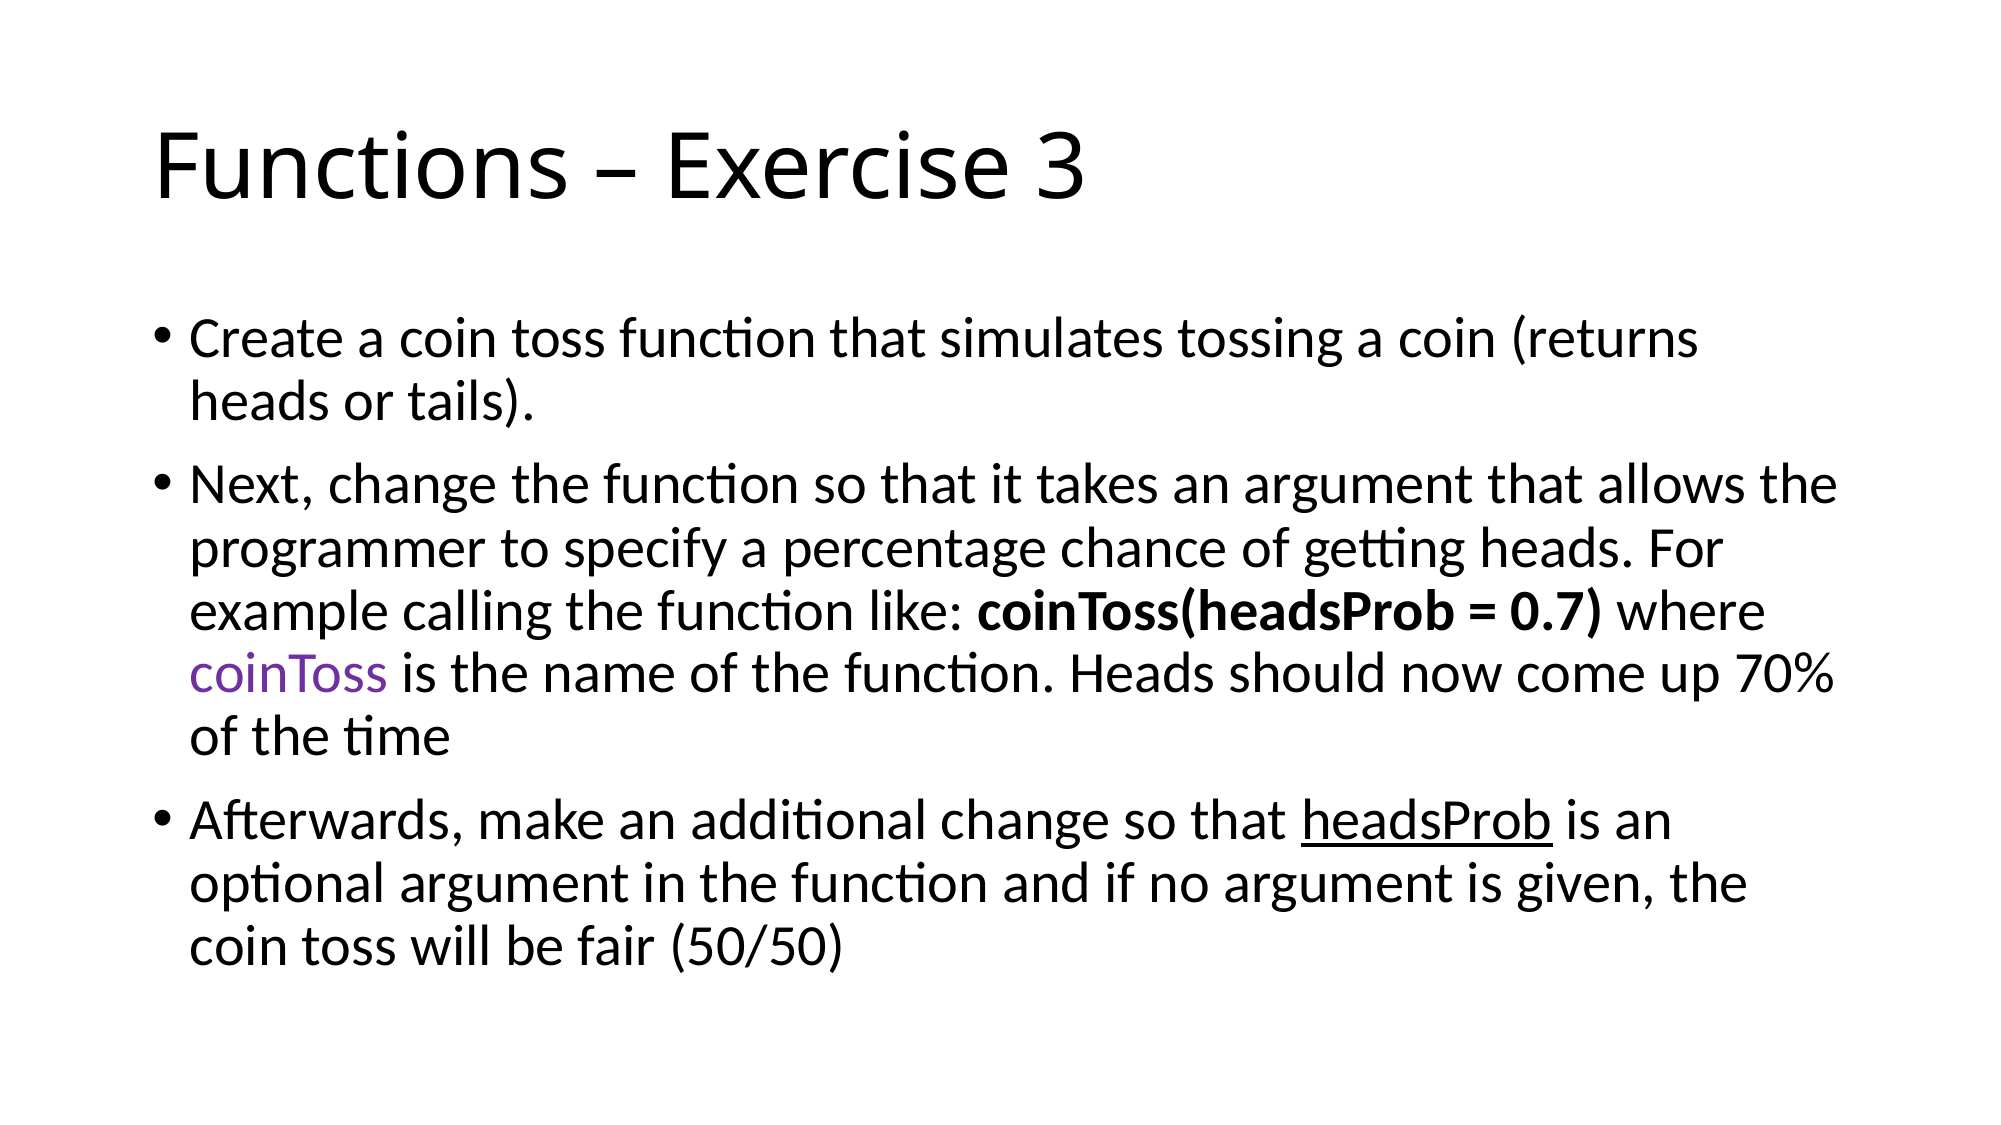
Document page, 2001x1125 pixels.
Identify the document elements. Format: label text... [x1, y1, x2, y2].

title Functions – Exercise 3 [137, 59, 1863, 278]
list Create a coin toss function that simulates tossing a coin (returns heads or tails). Next, change the function so that it takes an argument that allows the programmer to specify a percentage chance of getting heads. For example calling the function like: coinToss(headsProb = 0.7) where coinToss is the name of the function. Heads should now come up 70% of the time Afterwards, make an additional change so that headsProb is an optional argument in the function and if no argument is given, the coin toss will be fair (50/50) [137, 299, 1863, 1014]
